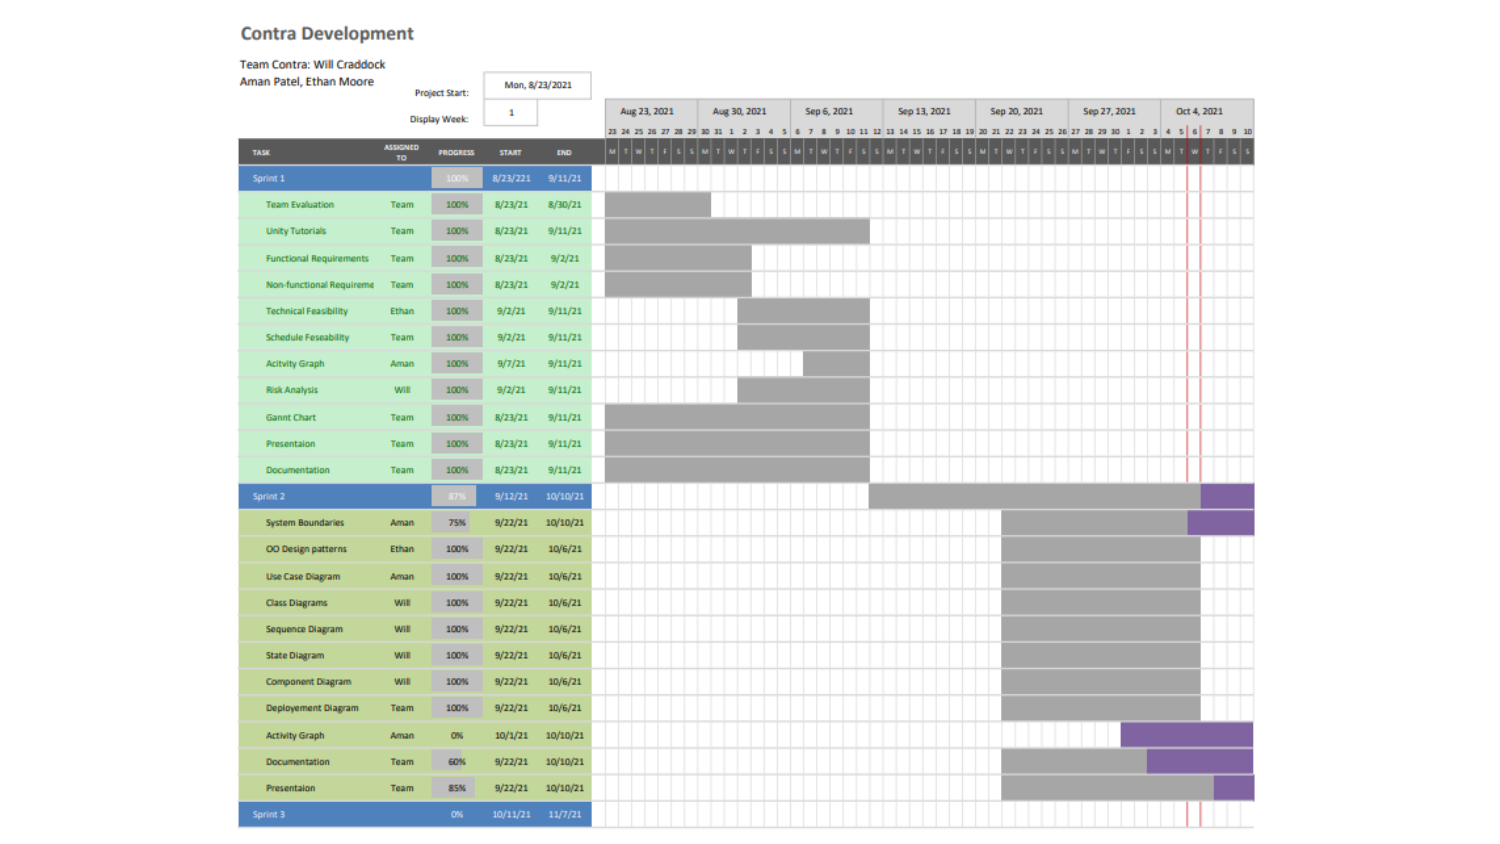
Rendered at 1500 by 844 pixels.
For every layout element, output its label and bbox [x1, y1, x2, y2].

picture [222, 0, 1278, 844]
